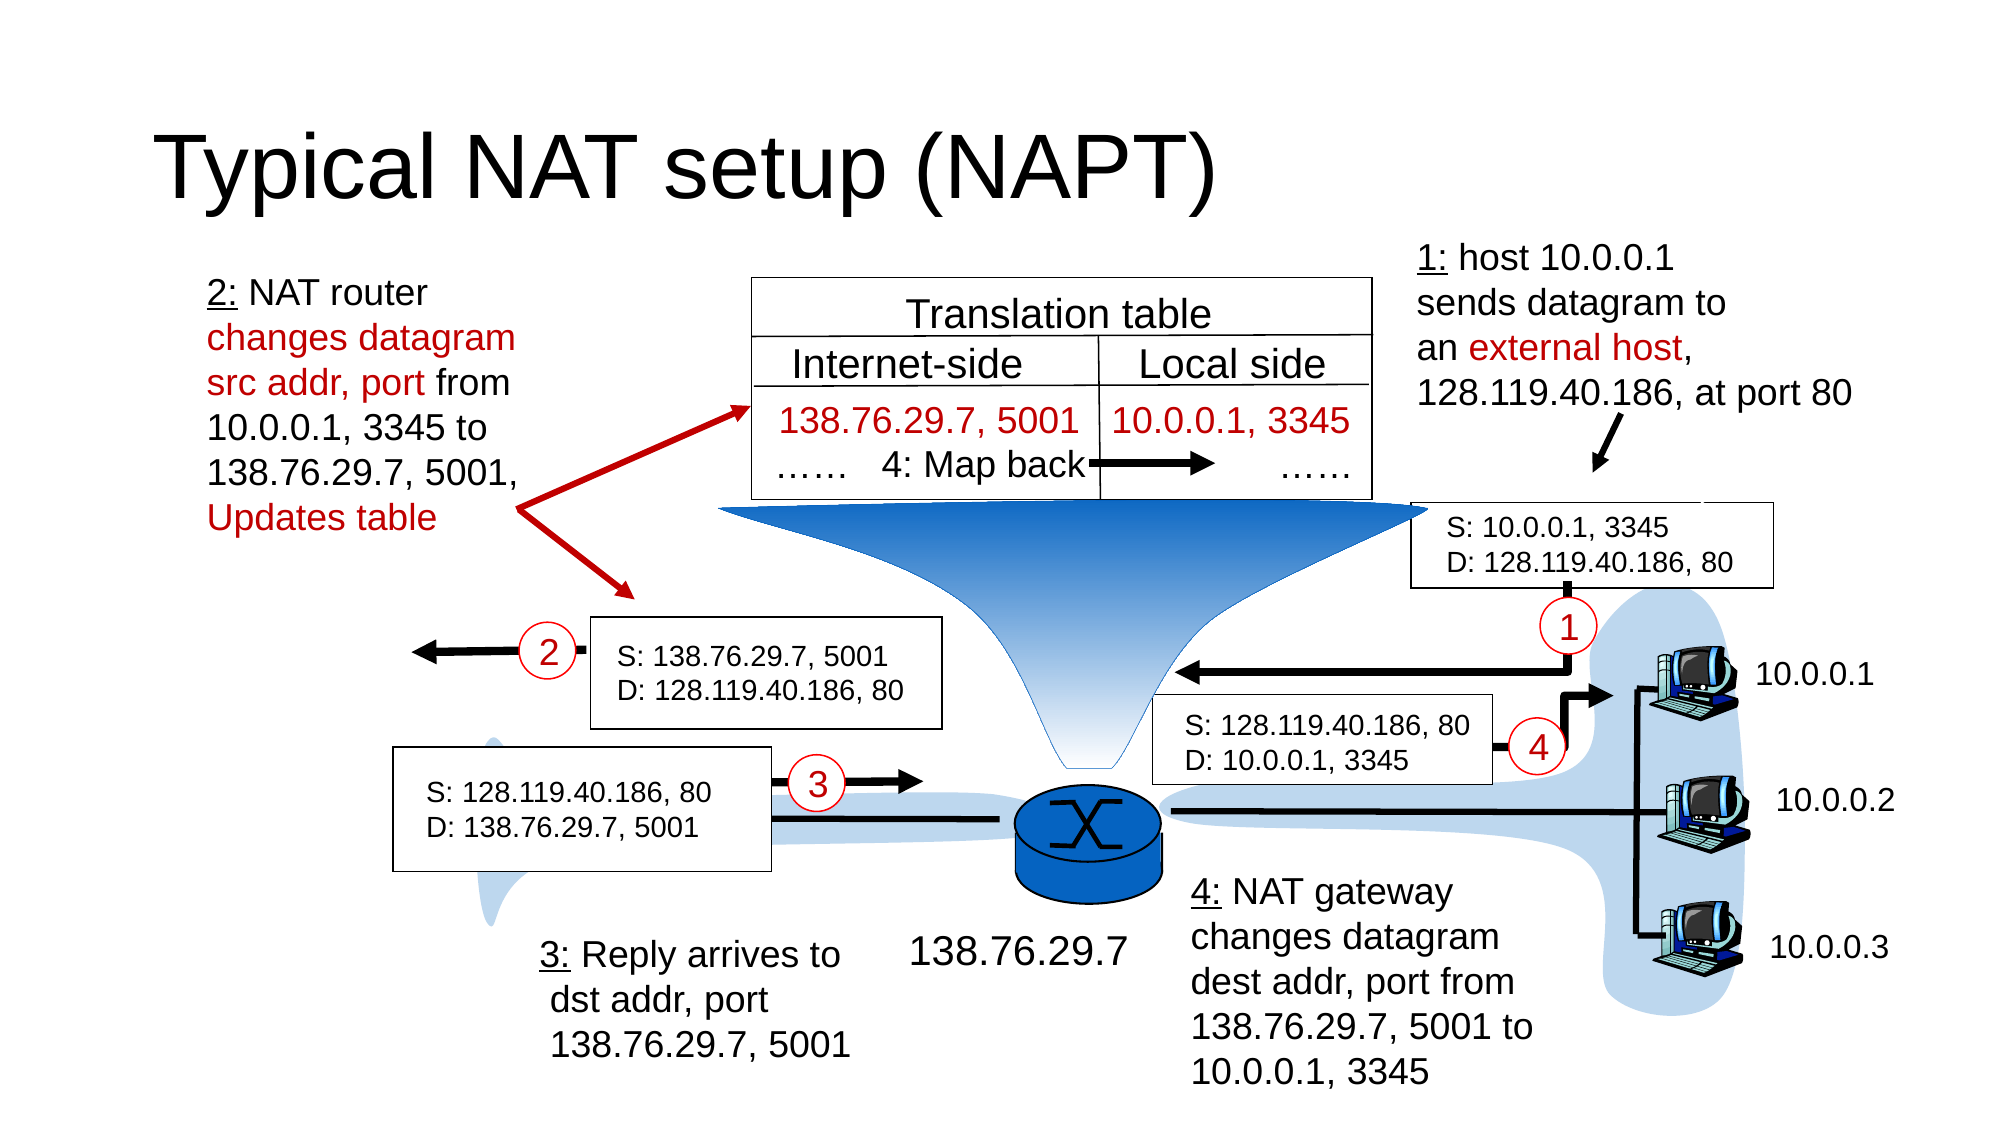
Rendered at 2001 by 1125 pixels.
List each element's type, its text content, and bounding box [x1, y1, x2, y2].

text_box 138.76.29.7 [893, 915, 1145, 981]
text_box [1648, 673, 1741, 722]
text_box 138.76.29.7, 5001 10.0.0.1, 3345 …… …… [759, 388, 1370, 493]
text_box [184, 260, 751, 600]
title Typical NAT setup (NAPT) [137, 59, 1863, 278]
text_box 3: Reply arrives to dst addr, port 138.76.29.7, 5001 [524, 922, 867, 1073]
text_box Translation table Internet-side Local side [753, 279, 1364, 395]
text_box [1014, 785, 1163, 904]
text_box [1174, 500, 1794, 673]
text_box [1101, 335, 1373, 500]
text_box 10.0.0.3 [1754, 917, 1905, 973]
text_box [477, 872, 529, 927]
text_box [1152, 694, 1614, 786]
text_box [393, 747, 924, 872]
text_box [411, 616, 942, 730]
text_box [1656, 774, 1753, 854]
text_box [1163, 673, 1745, 1016]
text_box 10.0.0.2 [1760, 771, 1911, 826]
text_box [485, 737, 504, 746]
text_box 4: NAT gateway changes datagram dest addr, port from 138.76.29.7, 5001 to 10.0.0.1, 3345 [1175, 859, 1585, 1100]
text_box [1399, 225, 1871, 473]
text_box [924, 792, 1014, 842]
text_box 4: Map back [866, 432, 1147, 493]
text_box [1652, 900, 1745, 978]
text_box 10.0.0.1 [1741, 645, 1891, 700]
text_box [751, 337, 1100, 500]
text_box [751, 500, 1174, 769]
text_box [751, 277, 1373, 336]
